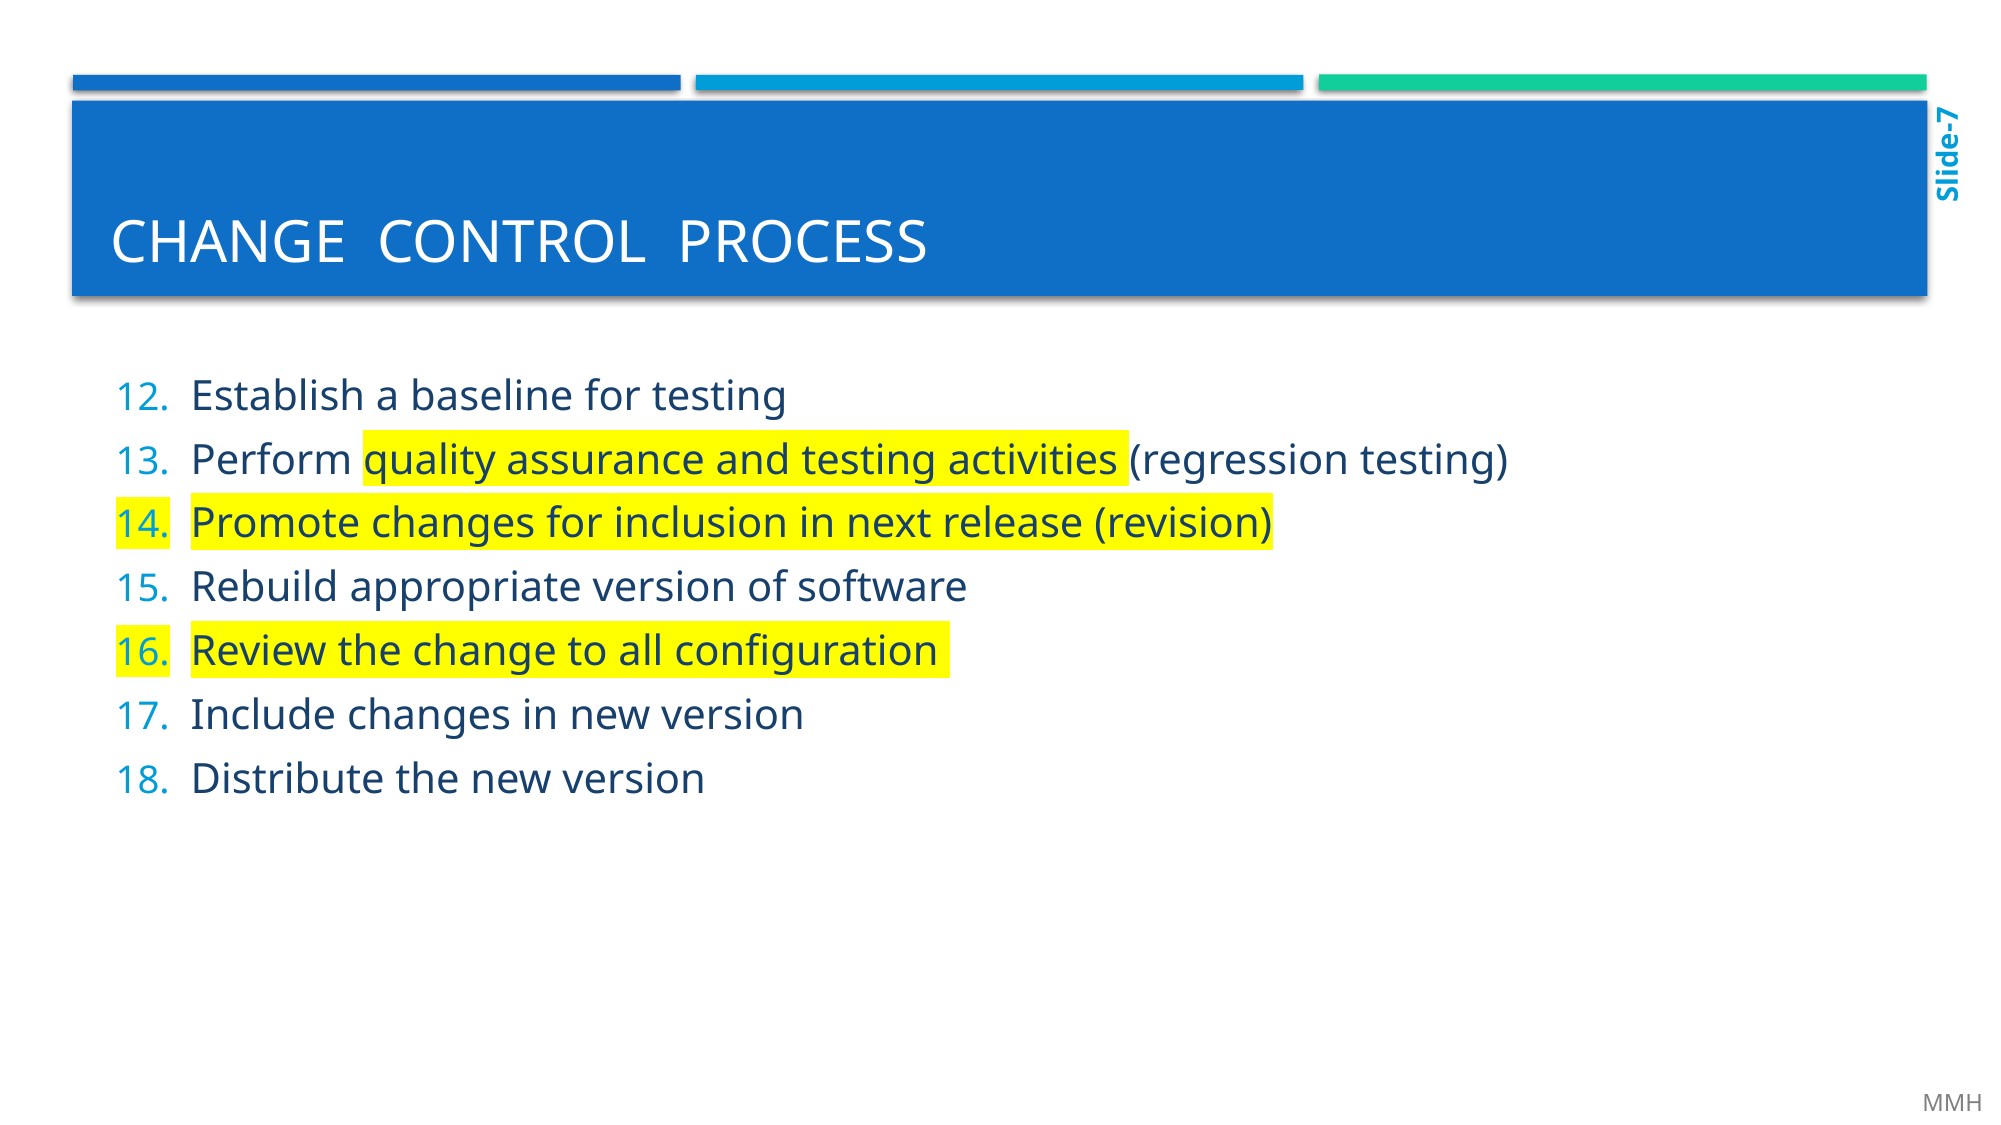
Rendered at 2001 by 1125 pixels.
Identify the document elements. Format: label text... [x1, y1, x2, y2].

text_box Slide-7 [1930, 99, 1968, 236]
list Establish a baseline for testing Perform quality assurance and testing activities (regression testing) Promote changes for inclusion in next release (revision) Rebuild appropriate version of software Review the change to all configuration Include changes in new version Distribute the new version [100, 323, 1910, 917]
title Change control process [95, 115, 1905, 282]
text_box MMH [1894, 1079, 2000, 1125]
